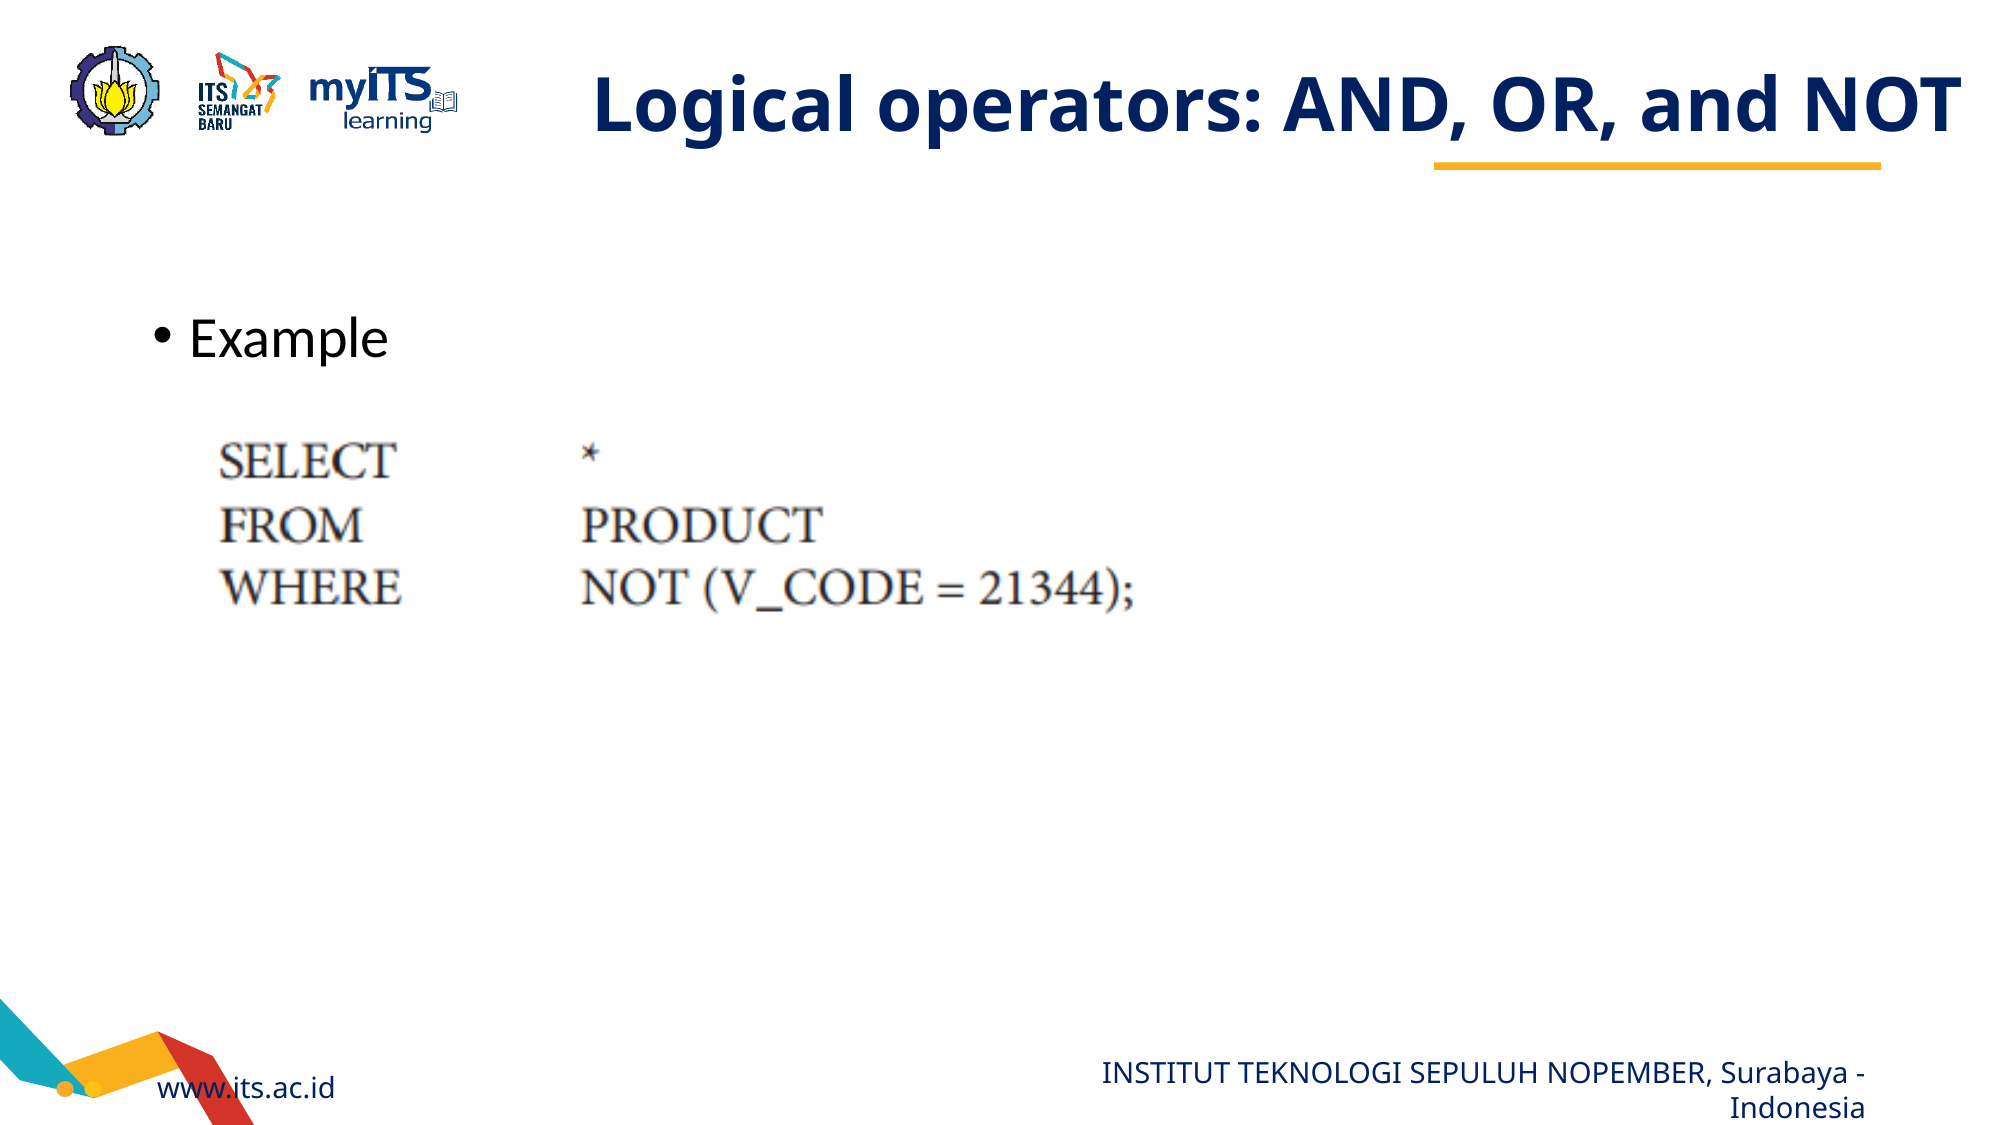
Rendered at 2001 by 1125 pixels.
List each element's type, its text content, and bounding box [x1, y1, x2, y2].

picture [188, 39, 482, 150]
text_box [1433, 161, 1882, 171]
text_box www.its.ac.id [275, 1061, 785, 1112]
text_box INSTITUT TEKNOLOGI SEPULUH NOPEMBER, Surabaya - Indonesia [944, 1046, 1881, 1125]
picture [188, 419, 1214, 643]
picture [0, 1019, 275, 1125]
picture [69, 45, 160, 136]
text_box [56, 1080, 102, 1098]
text_box Logical operators: AND, OR, and NOT [267, 17, 1980, 156]
list Example [137, 299, 1766, 1014]
